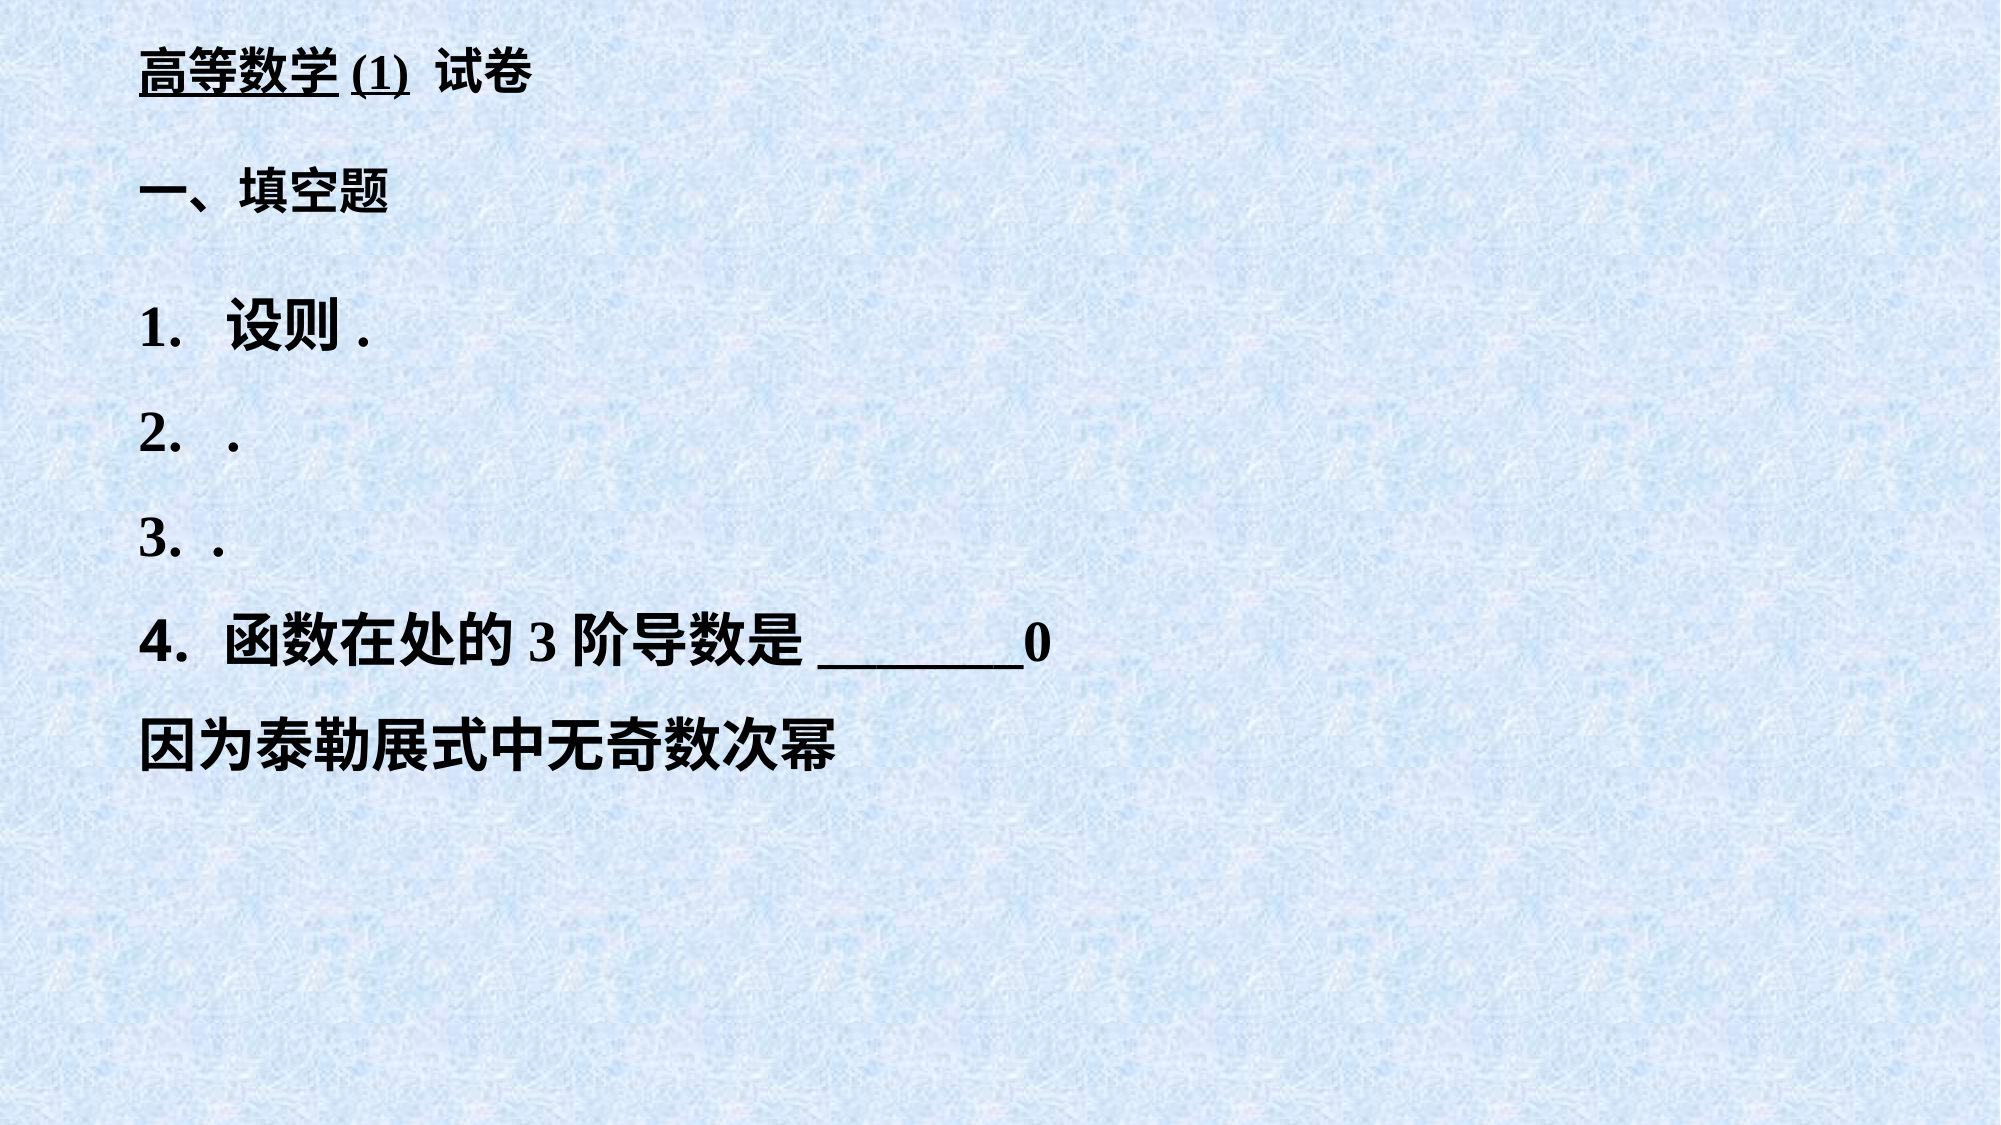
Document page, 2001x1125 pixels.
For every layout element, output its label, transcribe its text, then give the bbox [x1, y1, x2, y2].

text_box 高等数学(1) 试卷 一、填空题 [124, 31, 1386, 227]
picture [0, 0, 2001, 1125]
